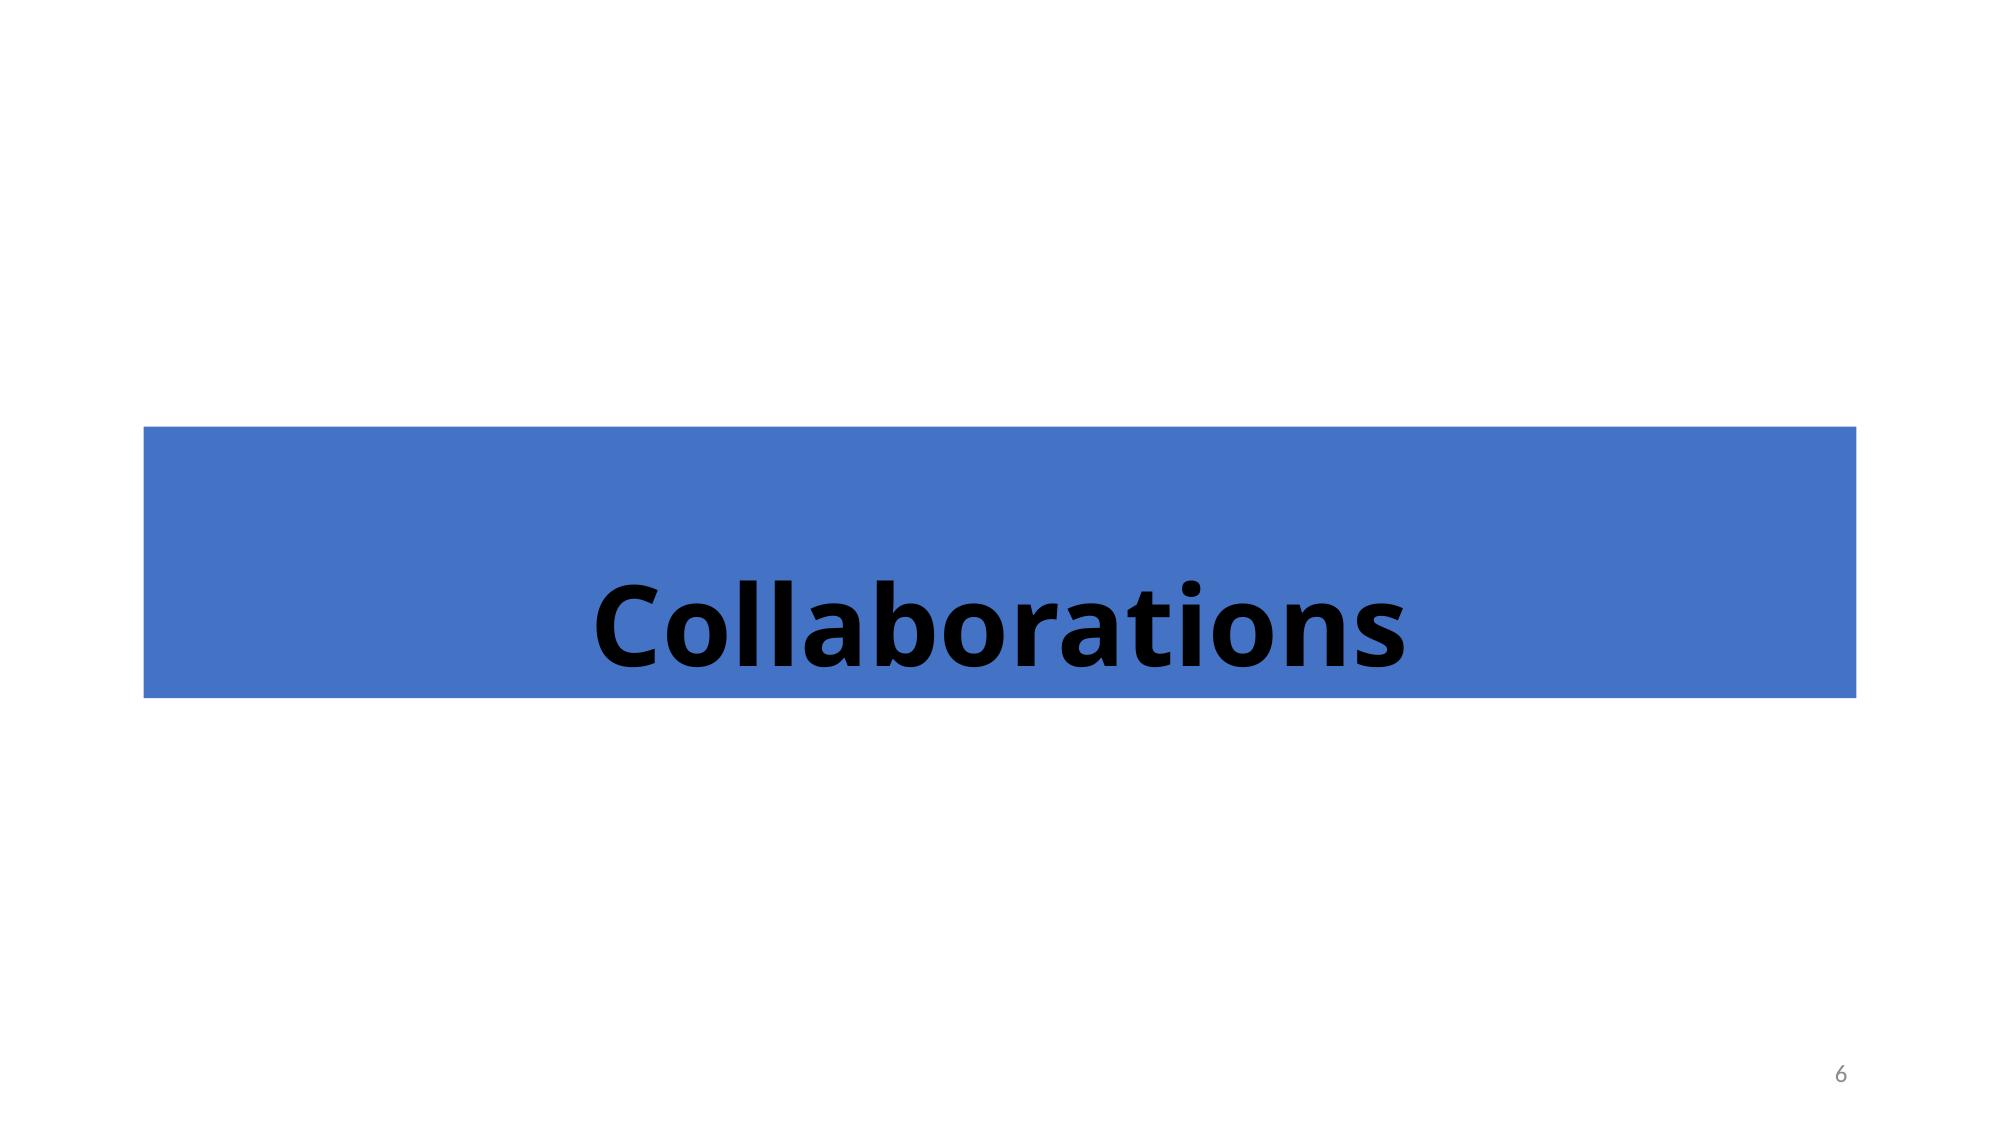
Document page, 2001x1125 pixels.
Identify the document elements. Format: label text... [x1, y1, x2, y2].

slide_number 6 [1412, 1042, 1863, 1103]
title Collaborations [143, 426, 1857, 699]
